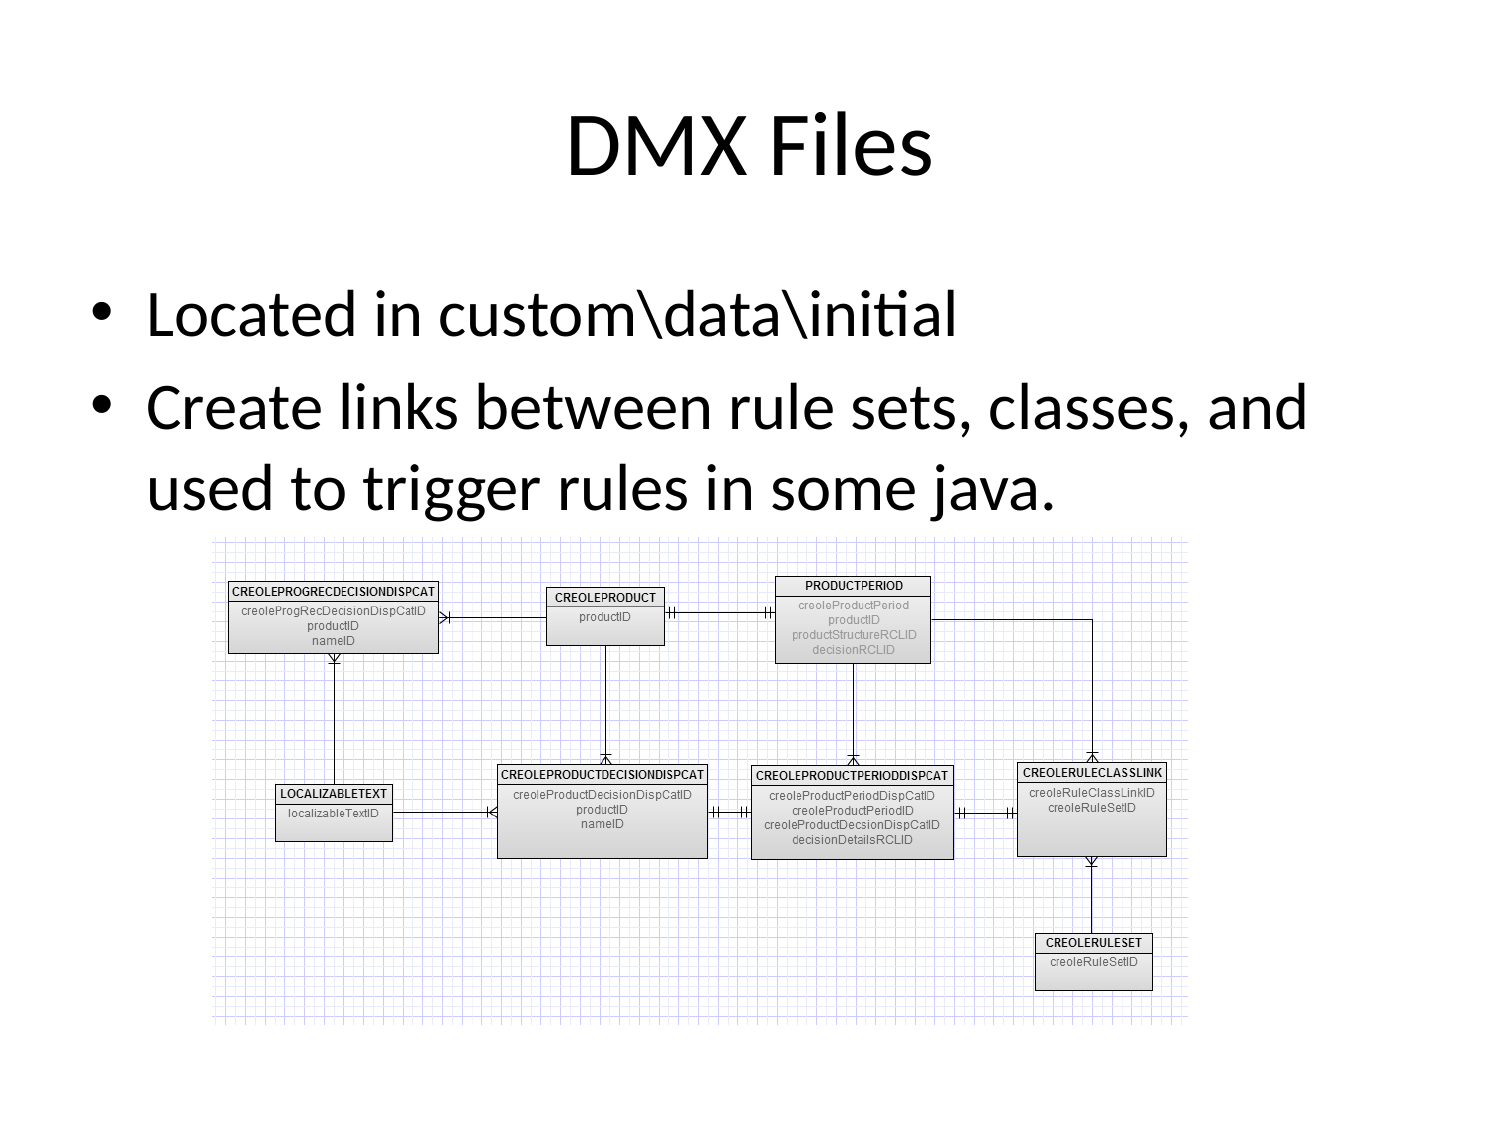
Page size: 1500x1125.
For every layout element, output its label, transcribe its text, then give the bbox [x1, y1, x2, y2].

title DMX Files [75, 45, 1425, 233]
list Located in custom\data\initial Create links between rule sets, classes, and used to trigger rules in some java. [75, 262, 1425, 1005]
picture [212, 537, 1188, 1025]
